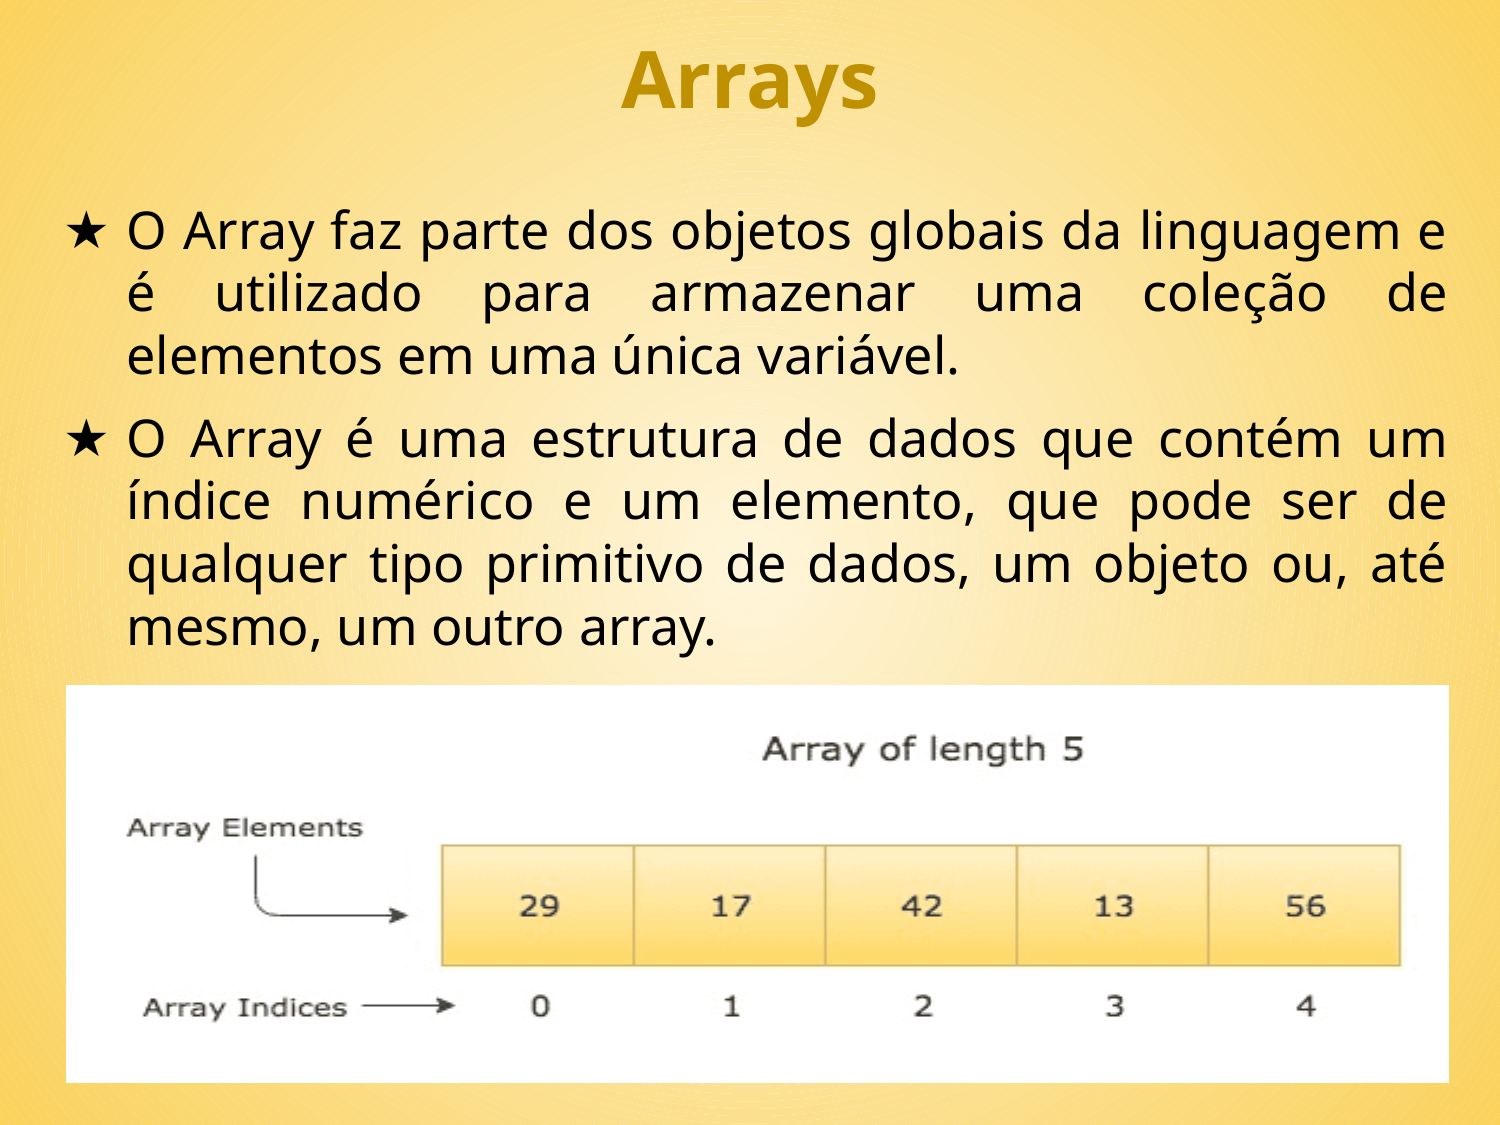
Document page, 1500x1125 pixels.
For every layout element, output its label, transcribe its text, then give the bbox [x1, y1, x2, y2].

text_box O Array faz parte dos objetos globais da linguagem e é utilizado para armazenar uma coleção de elementos em uma única variável. O Array é uma estrutura de dados que contém um índice numérico e um elemento, que pode ser de qualquer tipo primitivo de dados, um objeto ou, até mesmo, um outro array. [36, 182, 1464, 671]
picture [65, 685, 1449, 1083]
text_box Arrays [0, 0, 1500, 140]
